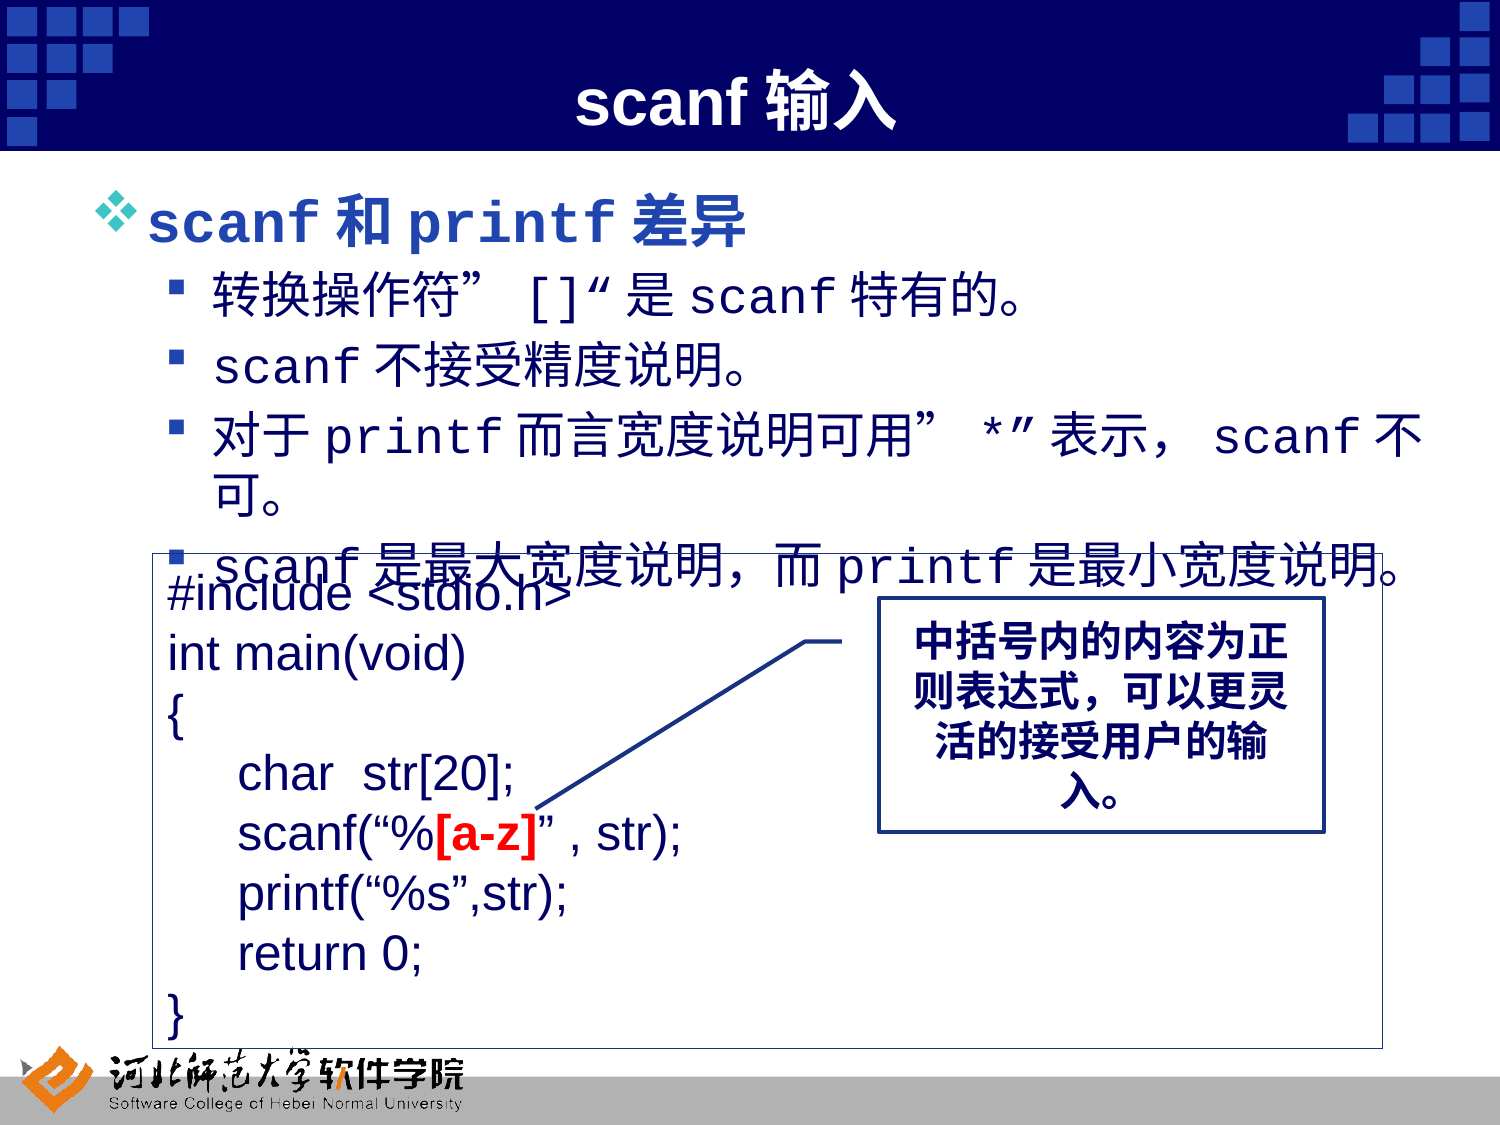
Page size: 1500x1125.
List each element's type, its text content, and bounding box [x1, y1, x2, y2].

title scanf输入 [137, 52, 1351, 145]
text_box 中括号内的内容为正则表达式，可以更灵活的接受用户的输入。 [534, 639, 842, 811]
picture [0, 1035, 481, 1125]
text_box 中括号内的内容为正则表达式，可以更灵活的接受用户的输入。 [877, 596, 1326, 834]
list scanf和printf差异 转换操作符”[]“是scanf特有的。 scanf不接受精度说明。 对于printf而言宽度说明可用”*”表示，scanf不可。 scanf是最大宽度说明，而printf是最小宽度说明。 [74, 176, 1460, 1038]
text_box #include <stdio.h> int main(void) { char str[20]; scanf(“%[a-z]” , str); printf(“%s”,str); return 0; } [152, 553, 1383, 1049]
